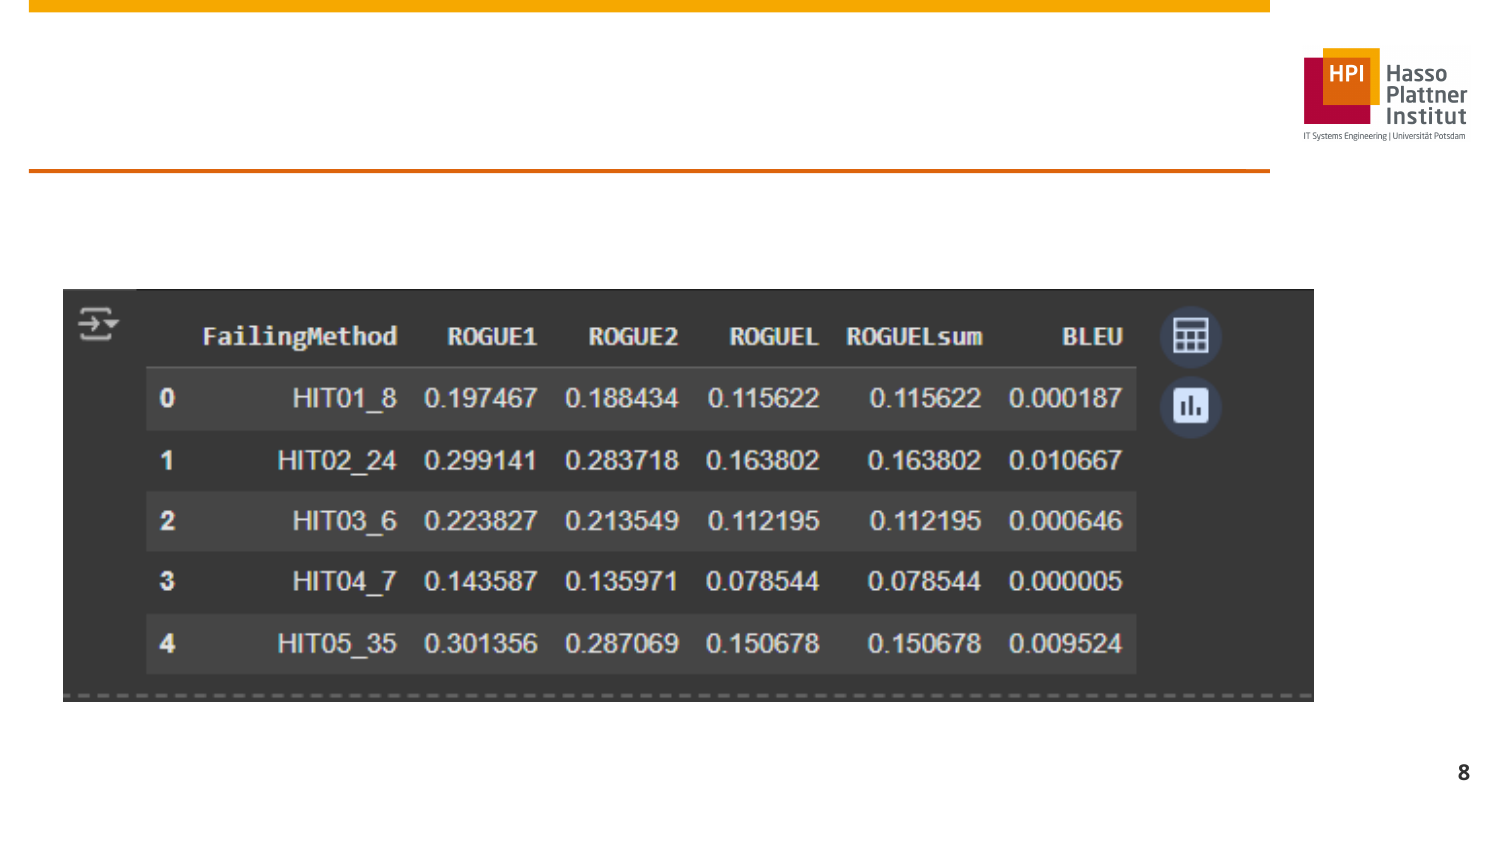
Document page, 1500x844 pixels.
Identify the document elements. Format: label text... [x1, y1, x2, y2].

picture [63, 289, 1314, 702]
picture [1302, 45, 1471, 142]
slide_number ‹#› [1216, 758, 1471, 788]
